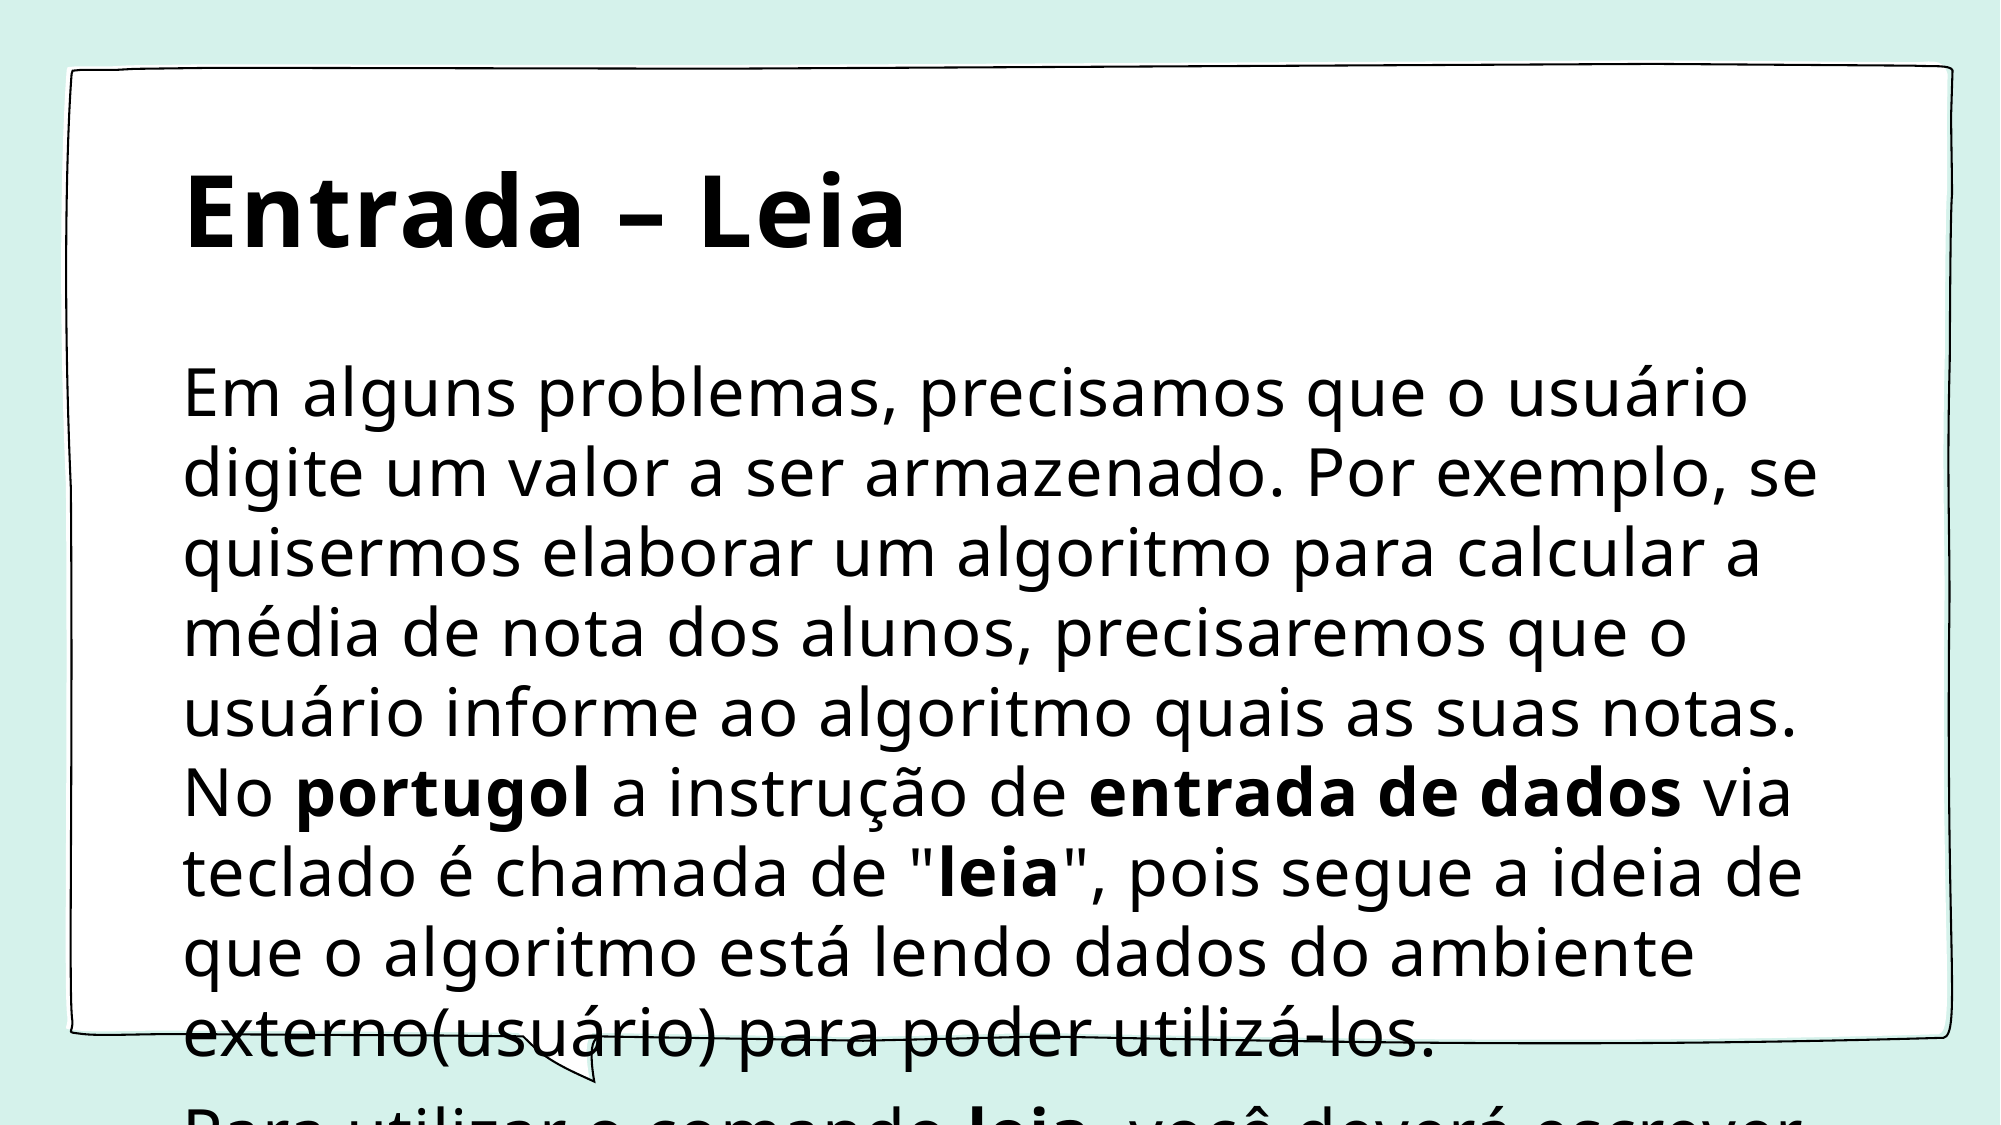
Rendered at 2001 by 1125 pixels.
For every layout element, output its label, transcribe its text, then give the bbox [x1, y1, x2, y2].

title Entrada – Leia [167, 91, 1863, 324]
list Em alguns problemas, precisamos que o usuário digite um valor a ser armazenado. Por exemplo, se quisermos elaborar um algoritmo para calcular a média de nota dos alunos, precisaremos que o usuário informe ao algoritmo quais as suas notas. No portugol a instrução de entrada de dados via teclado é chamada de "leia", pois segue a ideia de que o algoritmo está lendo dados do ambiente externo(usuário) para poder utilizá-los. Para utilizar o comando leia, você deverá escrever este comando e entre parênteses colocar a(s) variavel (eis) que você quer que recebam os valores a serem digitados. [167, 342, 1863, 971]
